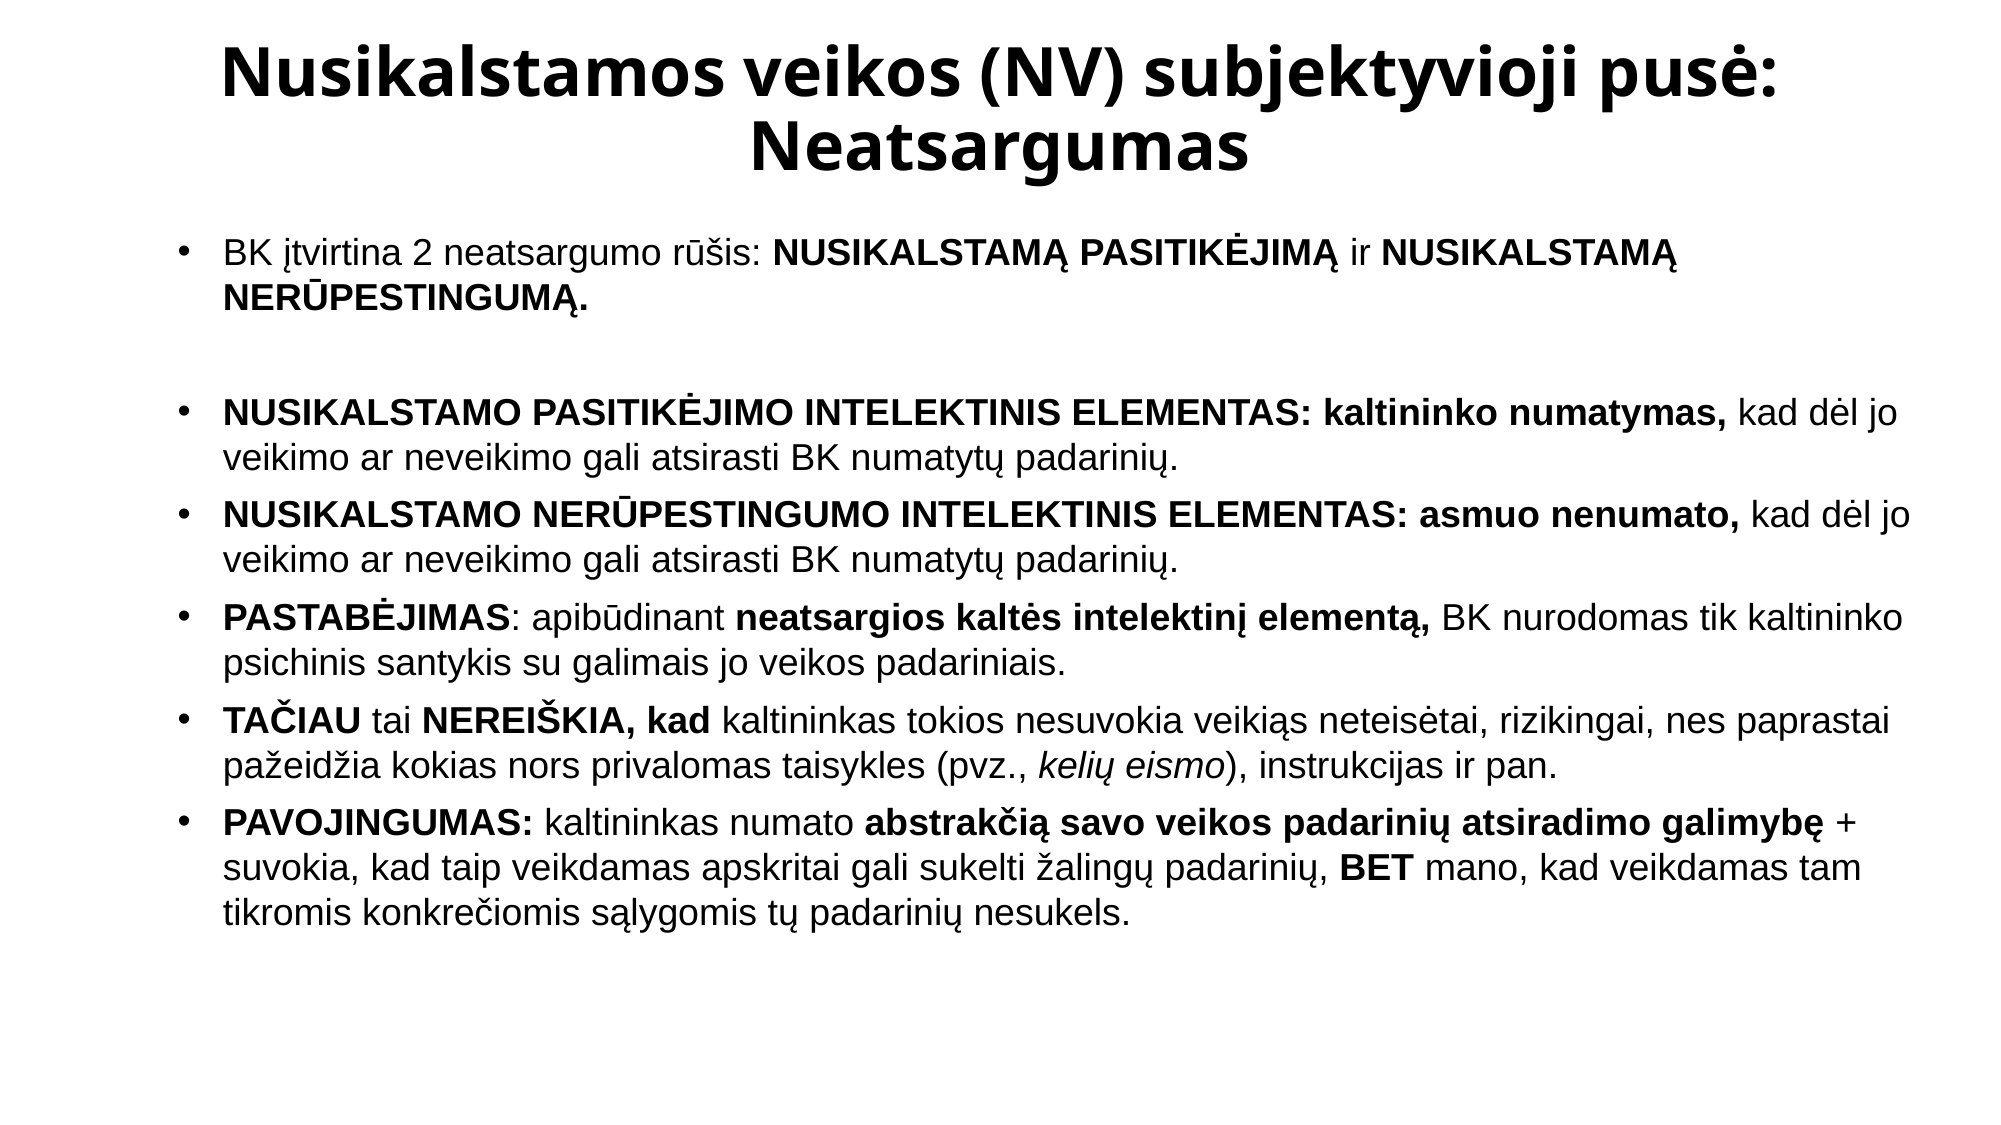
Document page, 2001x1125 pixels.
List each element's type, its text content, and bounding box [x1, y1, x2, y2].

list BK įtvirtina 2 neatsargumo rūšis: NUSI­KALSTAMĄ PASITIKĖJIMĄ ir NUSIKALSTAMĄ NERŪPESTINGUMĄ. NUSIKALSTAMO PASITIKĖJIMO INTE­LEKTINIS ELEMENTAS: kaltininko numatymas, kad dėl jo veikimo ar neveikimo gali atsirasti BK numatytų padarinių. NUSIKALS­TAMO NERŪPESTINGUMO INTE­LEKTINIS ELEMENTAS: asmuo nenumato, kad dėl jo veikimo ar neveikimo gali atsirasti BK numatytų padarinių. PASTABĖJIMAS: api­būdinant neatsargios kaltės intelektinį elementą, BK nurodomas tik kaltininko psichinis santykis su galimais jo veikos padariniais. TAČIAU tai NE­REIŠKIA, kad kaltininkas tokios nesuvokia veikiąs neteisė­tai, rizikingai, nes paprastai pažeidžia kokias nors privalomas taisykles (pvz., kelių eismo), instrukcijas ir pan. PAVOJINGUMAS: kaltininkas numato abstrakčią savo veikos padarinių atsiradimo galimybę + suvokia, kad taip veikdamas apskritai gali sukelti žalingų padari­nių, BET mano, kad veikdamas tam tikromis konkrečiomis sąlygomis tų padarinių nesukels. [148, 220, 1959, 1108]
title Nusikalstamos veikos (NV) subjektyvioji pusė: Neatsargumas [137, 3, 1863, 221]
